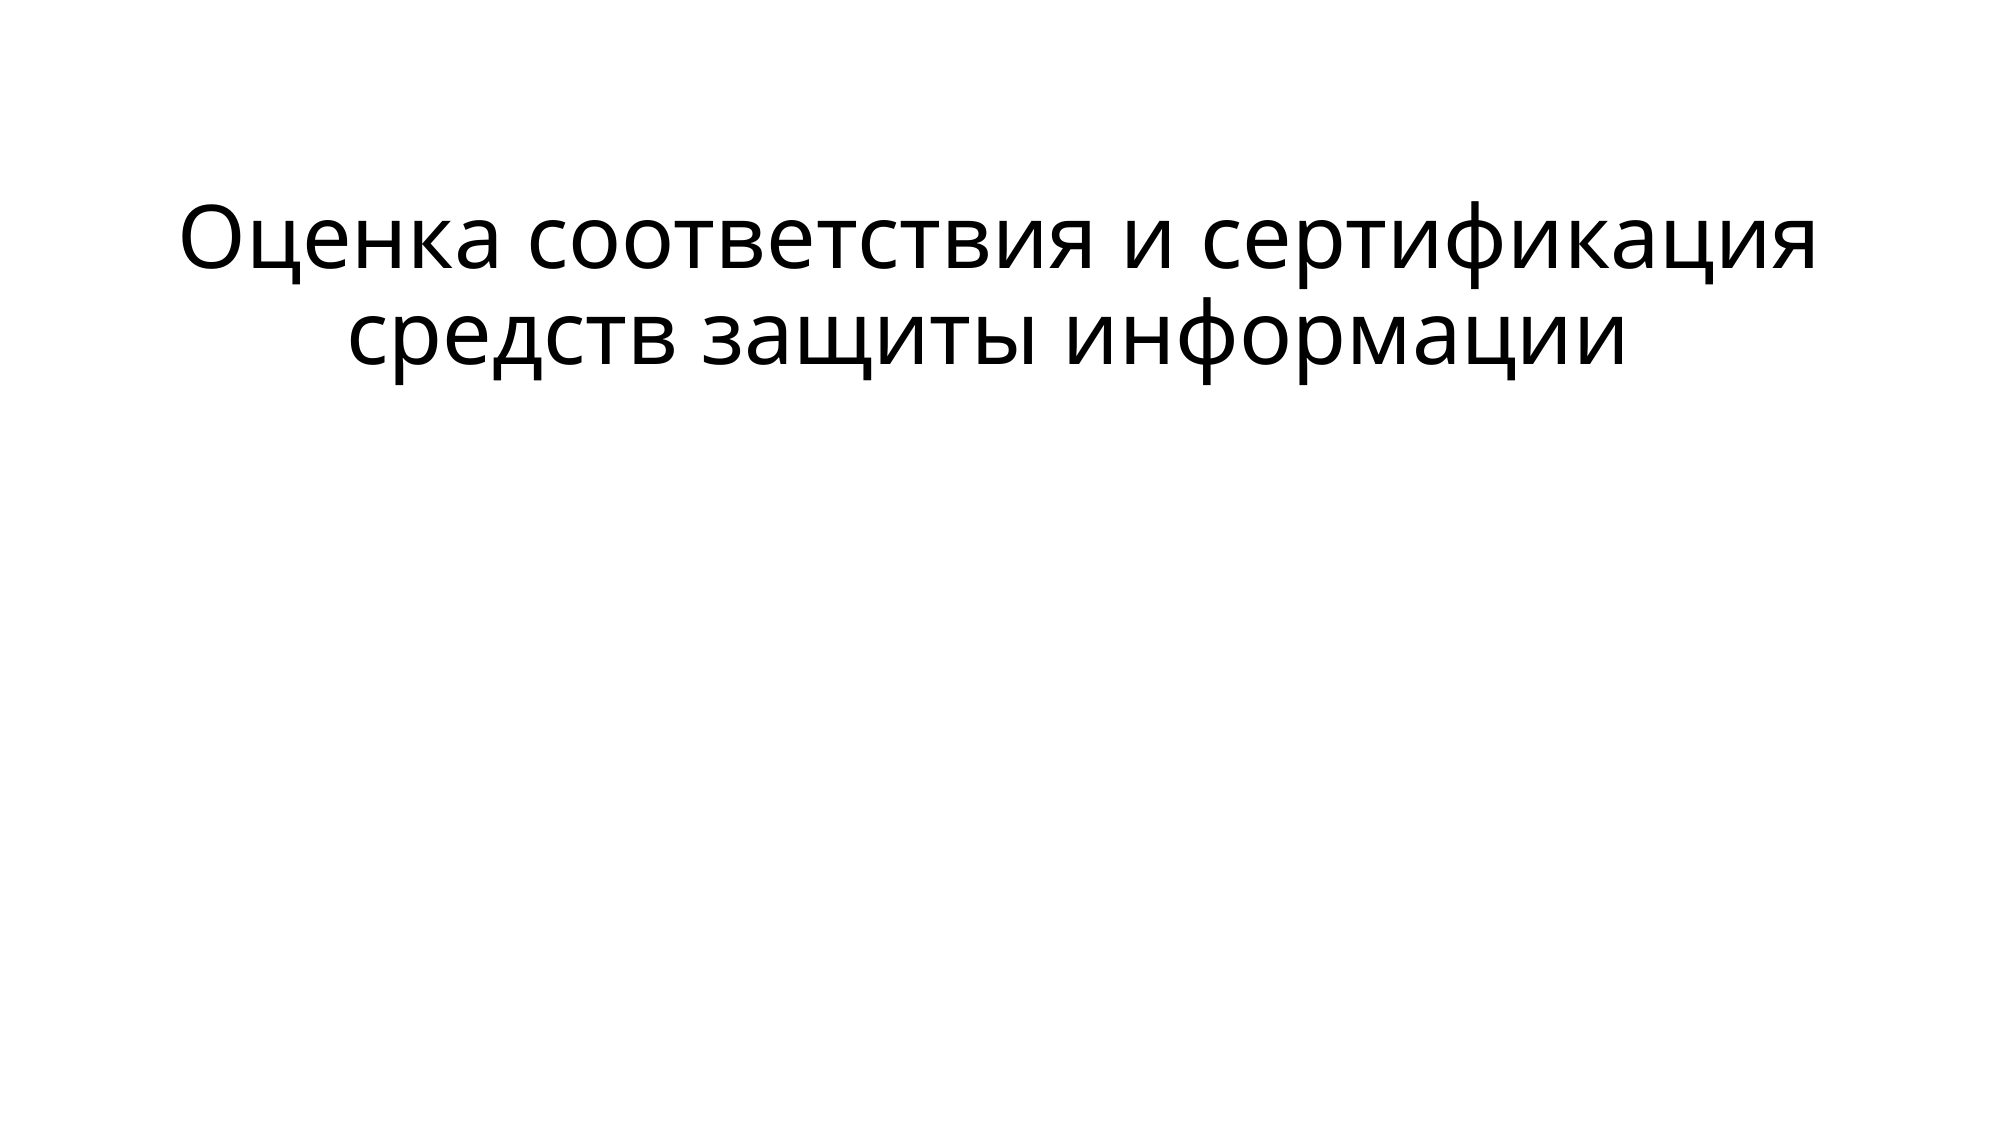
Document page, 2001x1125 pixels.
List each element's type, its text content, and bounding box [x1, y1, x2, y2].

title Оценка соответствия и сертификация средств защиты информации [137, 179, 1863, 397]
